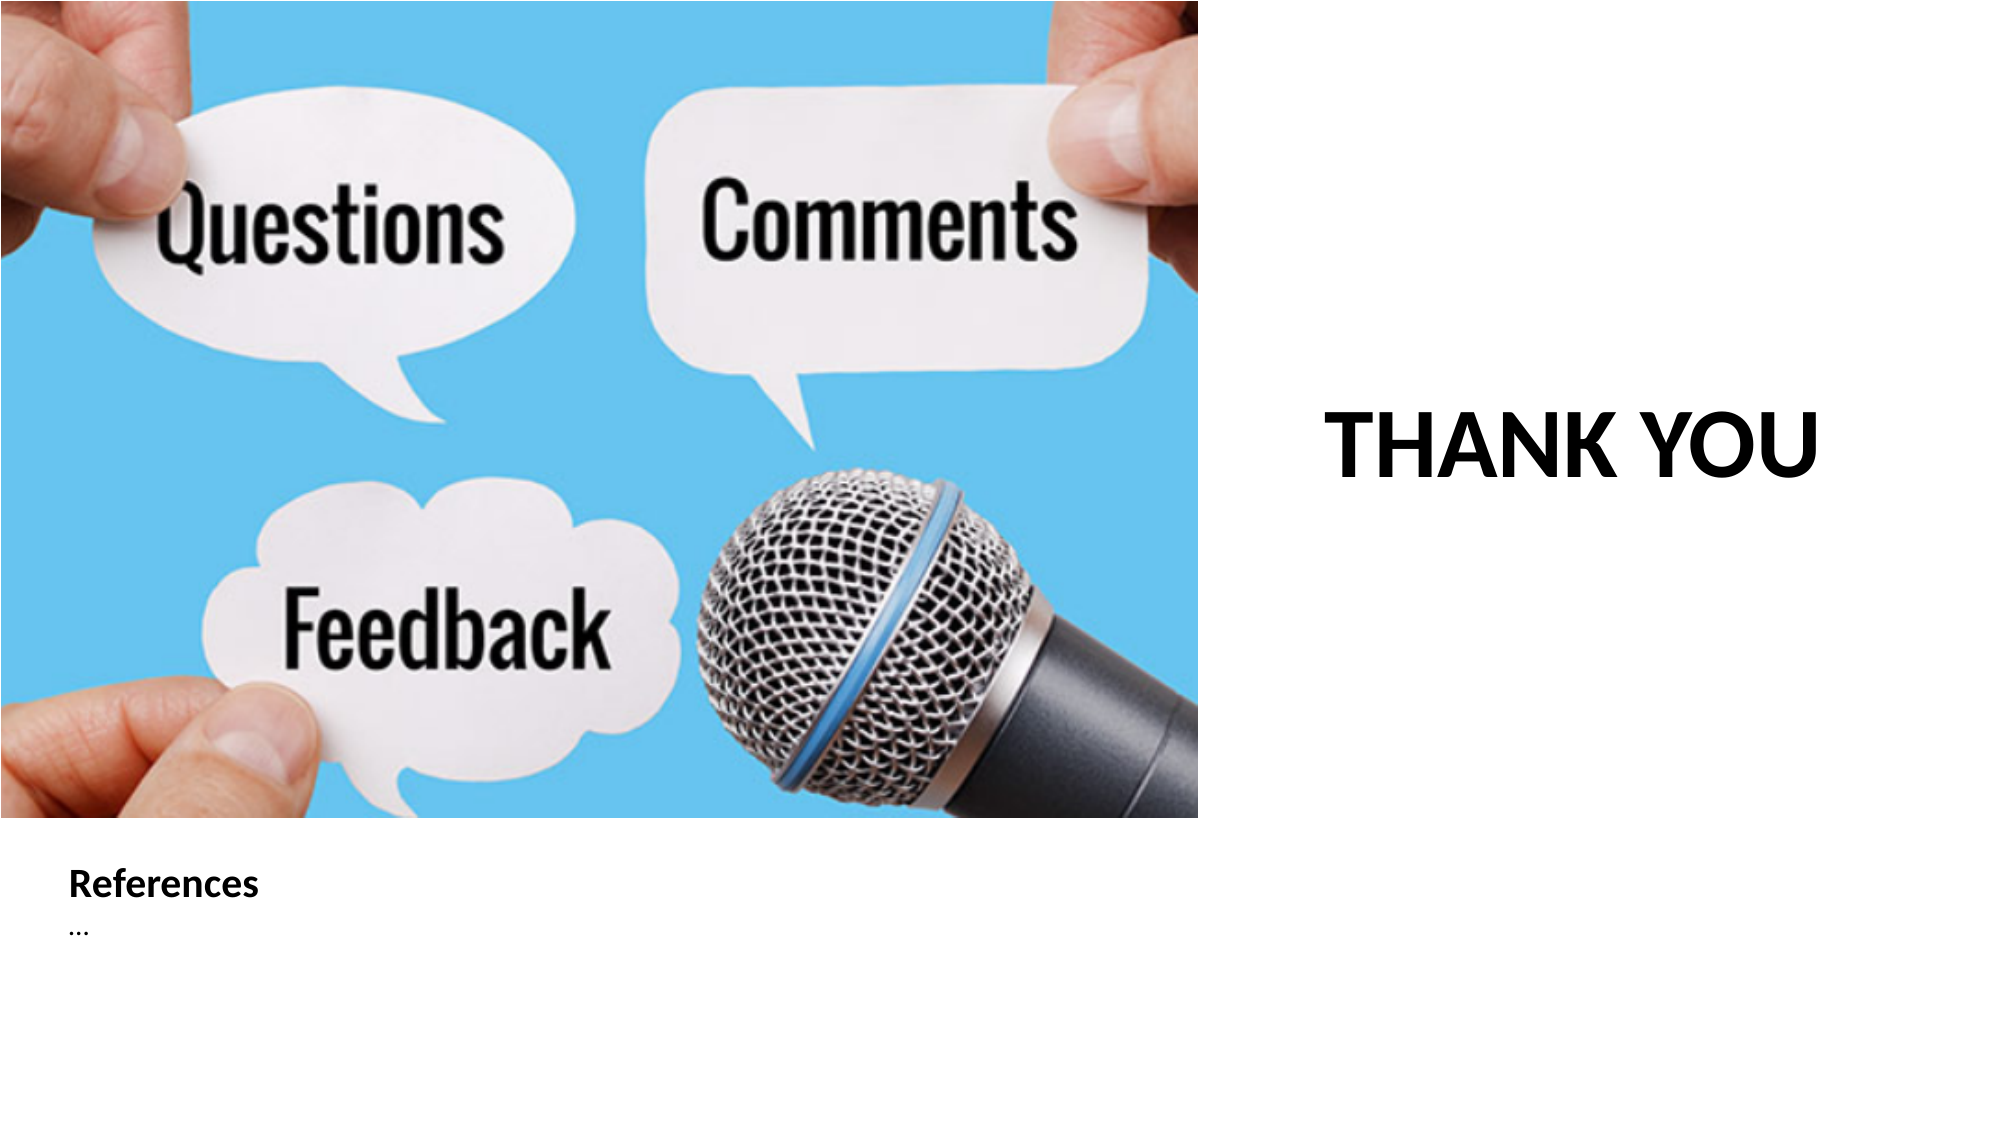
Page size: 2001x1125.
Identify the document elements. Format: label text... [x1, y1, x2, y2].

picture [1, 1, 1198, 819]
text_box THANK YOU [1249, 370, 1960, 506]
text_box References … [16, 848, 1437, 984]
